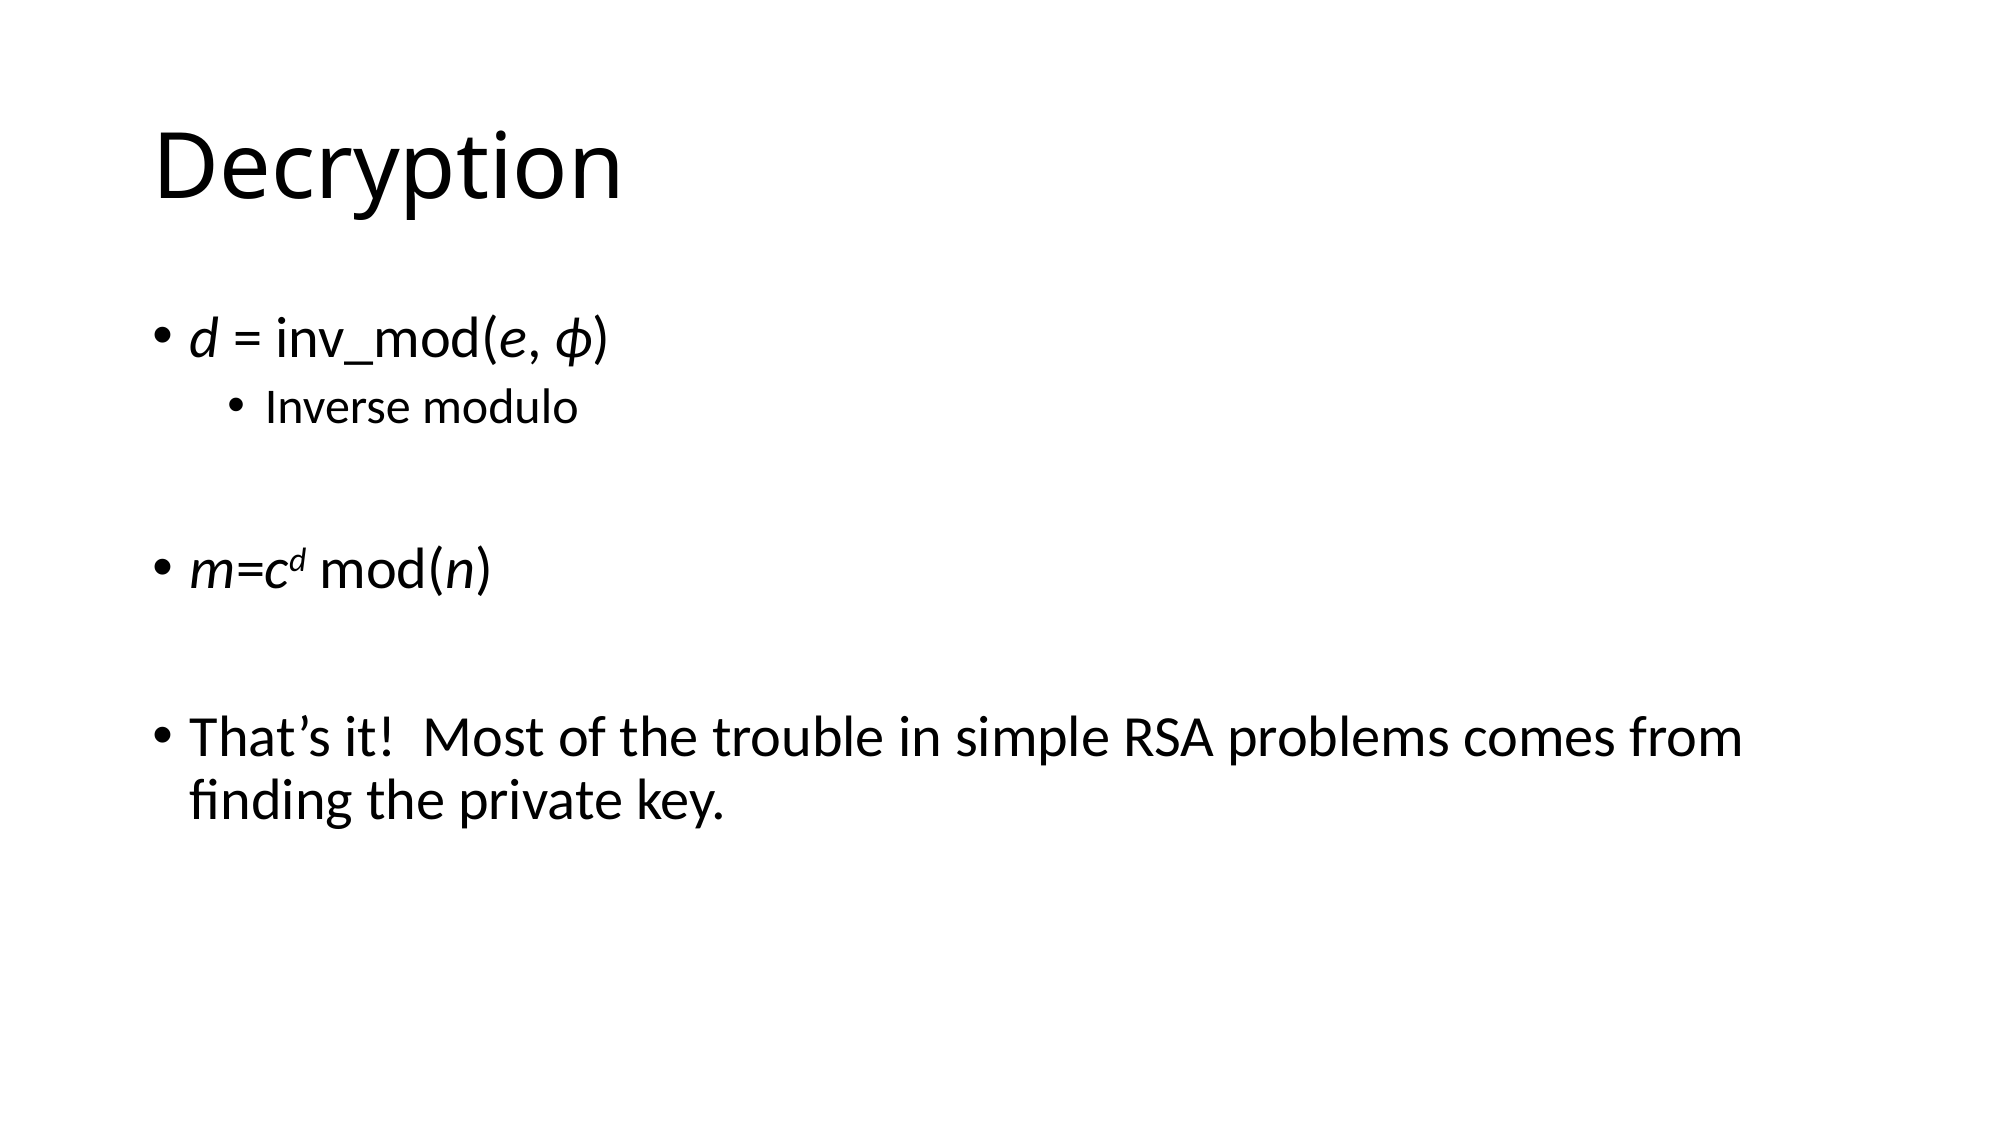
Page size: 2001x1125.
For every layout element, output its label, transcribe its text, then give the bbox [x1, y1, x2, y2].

list d = inv_mod(e, ϕ) Inverse modulo m=cd mod(n) That’s it! Most of the trouble in simple RSA problems comes from finding the private key. [137, 299, 1863, 1014]
title Decryption [137, 59, 1863, 278]
